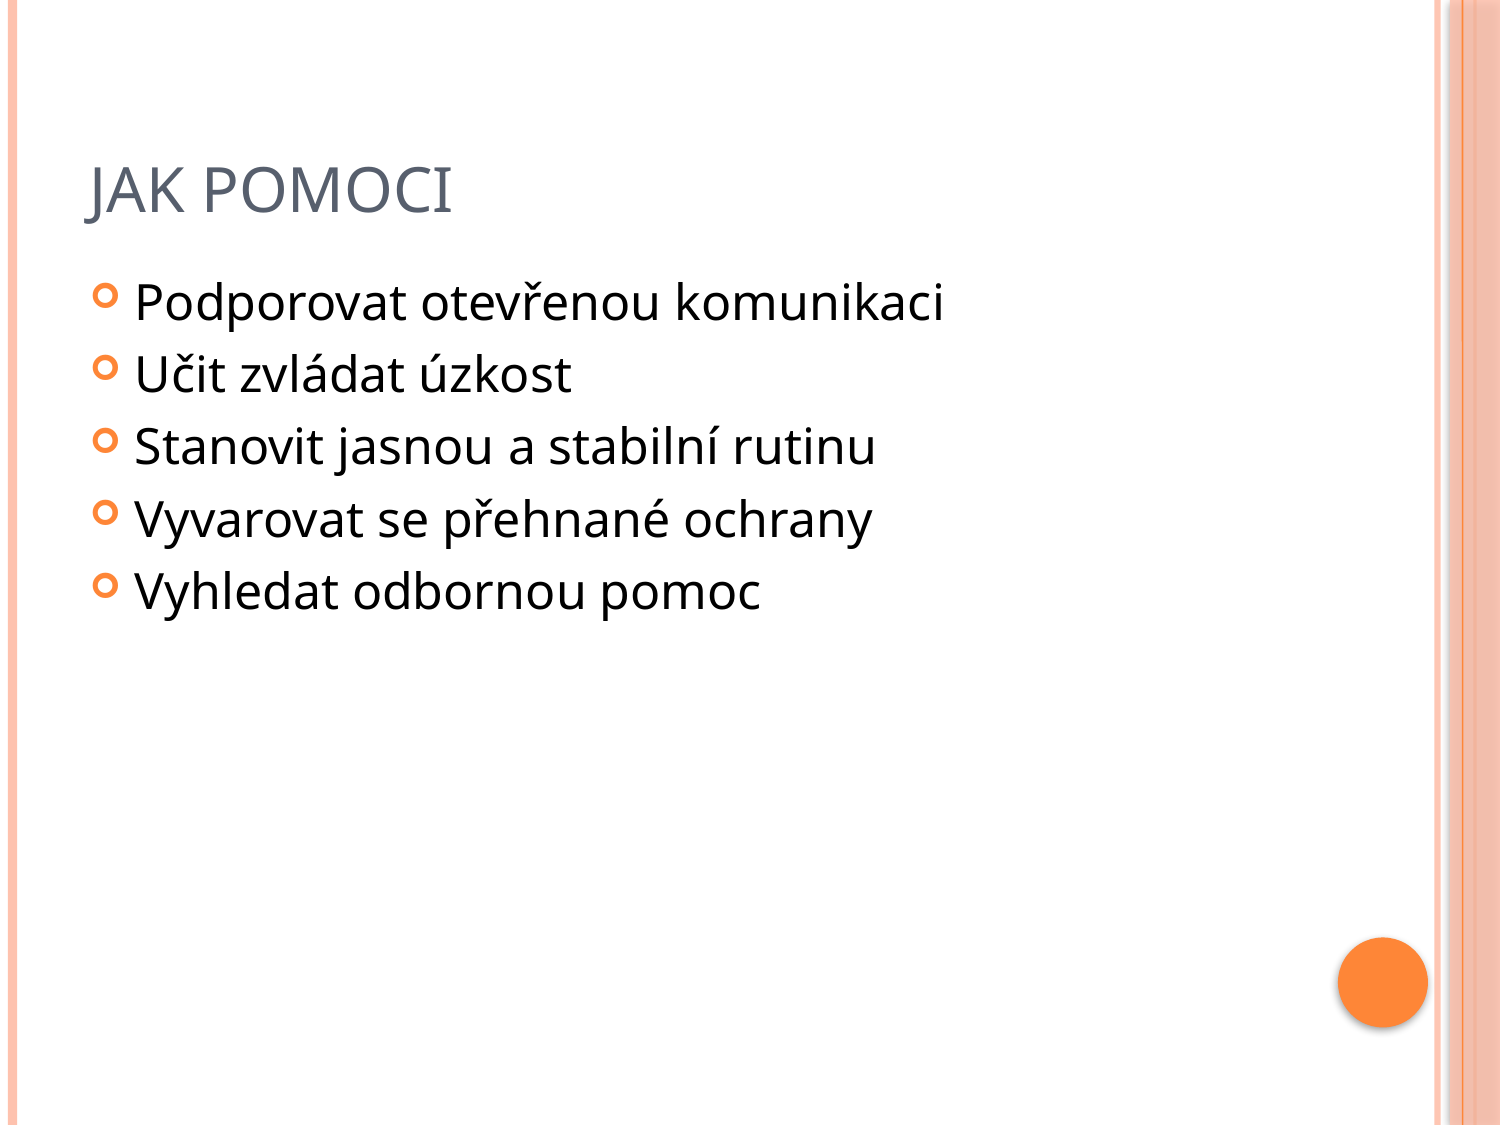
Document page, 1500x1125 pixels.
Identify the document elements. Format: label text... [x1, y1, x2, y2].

title Jak pomoci [75, 45, 1300, 233]
list Podporovat otevřenou komunikaci Učit zvládat úzkost Stanovit jasnou a stabilní rutinu Vyvarovat se přehnané ochrany Vyhledat odbornou pomoc [75, 262, 1300, 1062]
